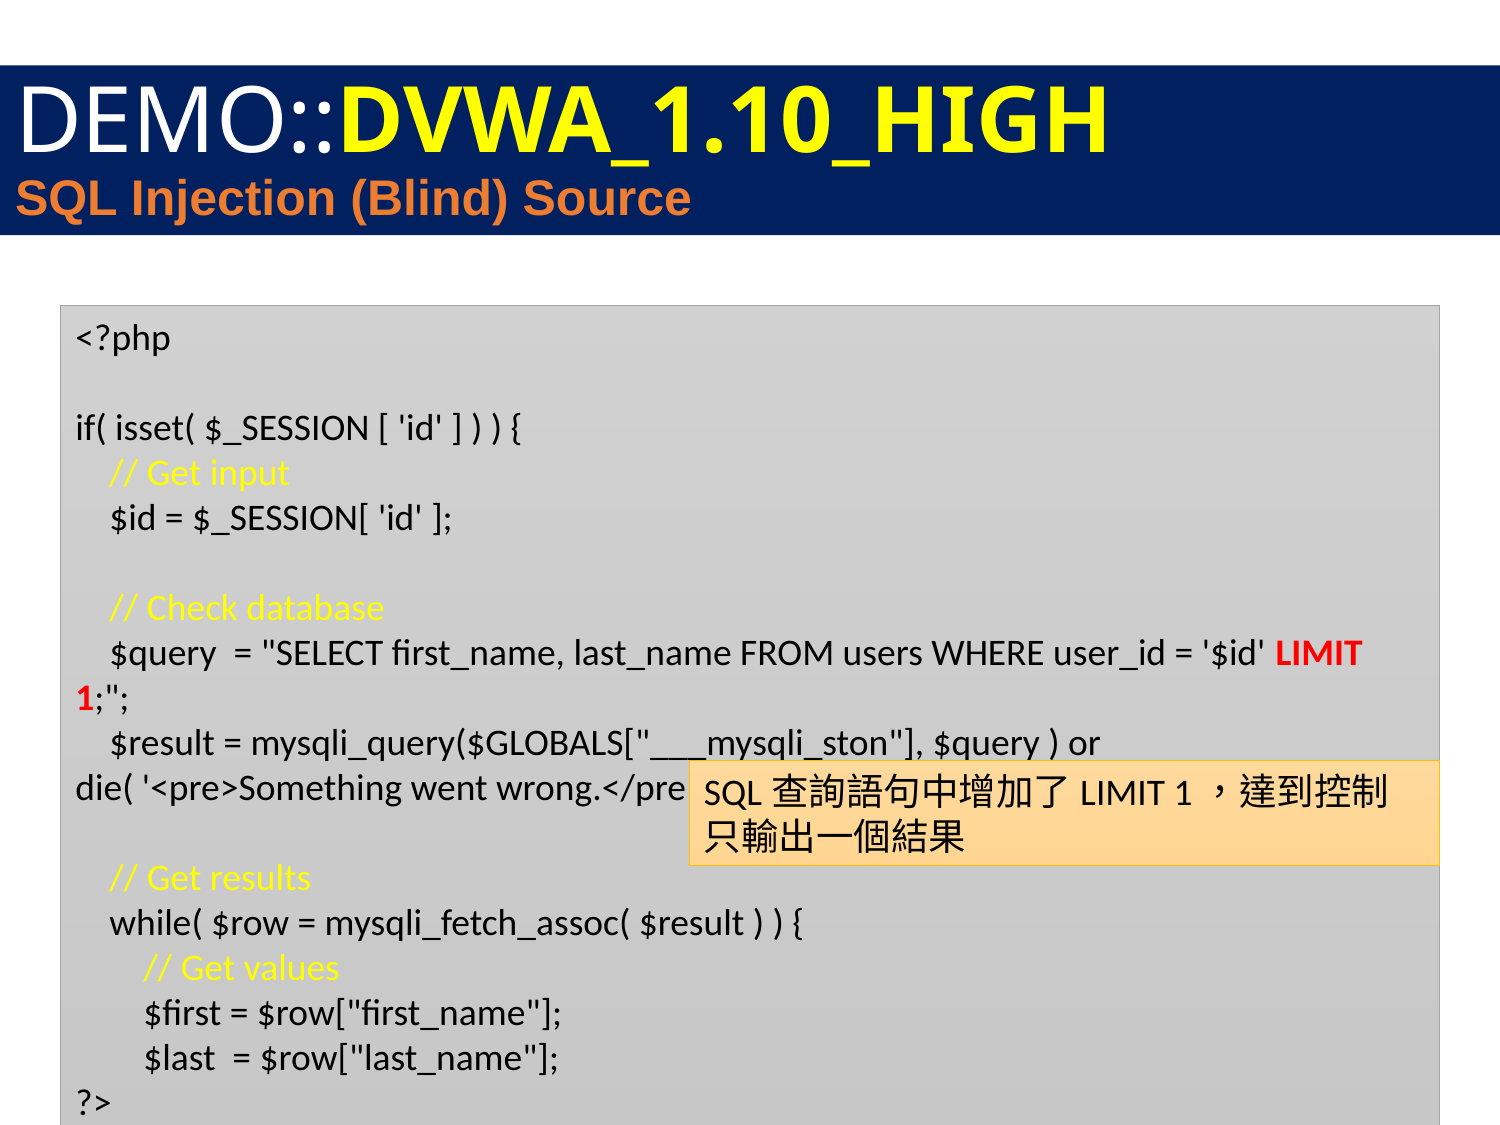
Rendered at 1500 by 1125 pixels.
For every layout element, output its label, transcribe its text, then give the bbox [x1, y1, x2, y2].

text_box SQL查詢語句中增加了LIMIT 1，達到控制只輸出一個結果 [689, 760, 1440, 866]
text_box DEMO::DVWA_1.10_HIGH SQL Injection (Blind) Source [0, 65, 1500, 236]
text_box <?php if( isset( $_SESSION [ 'id' ] ) ) { // Get input $id = $_SESSION[ 'id' ]; // Check database $query = "SELECT first_name, last_name FROM users WHERE user_id = '$id' LIMIT 1;"; $result = mysqli_query($GLOBALS["___mysqli_ston"], $query ) or die( '<pre>Something went wrong.</pre>' ); // Get results while( $row = mysqli_fetch_assoc( $result ) ) { // Get values $first = $row["first_name"]; $last = $row["last_name"]; ?> [60, 305, 1440, 1125]
